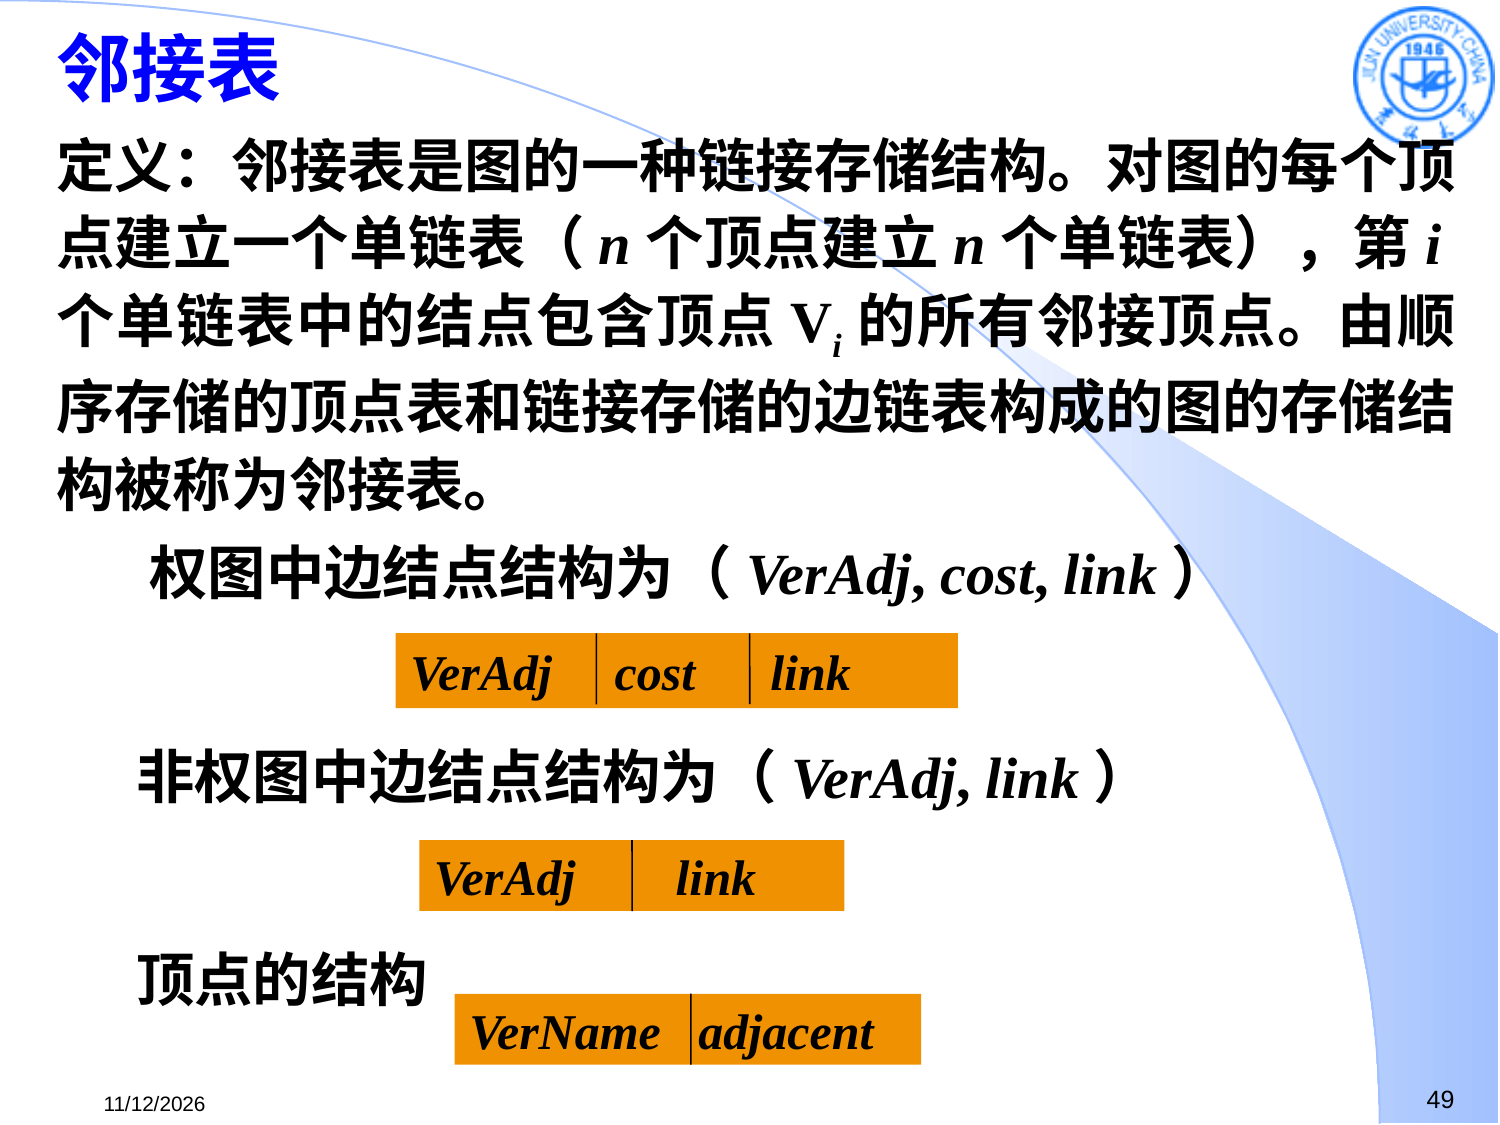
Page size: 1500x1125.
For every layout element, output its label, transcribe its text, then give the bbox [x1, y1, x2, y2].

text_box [395, 633, 959, 709]
picture [1353, 6, 1495, 149]
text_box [454, 993, 922, 1065]
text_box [419, 840, 845, 912]
list 邻接表 定义：邻接表是图的一种链接存储结构。对图的每个顶点建立一个单链表（n个顶点建立n个单链表），第i个单链表中的结点包含顶点Vi的所有邻接顶点。由顺序存储的顶点表和链接存储的边链表构成的图的存储结构被称为邻接表。 权图中边结点结构为（VerAdj, cost, link） 非权图中边结点结构为（VerAdj, link） 顶点的结构 [40, 30, 1471, 1065]
